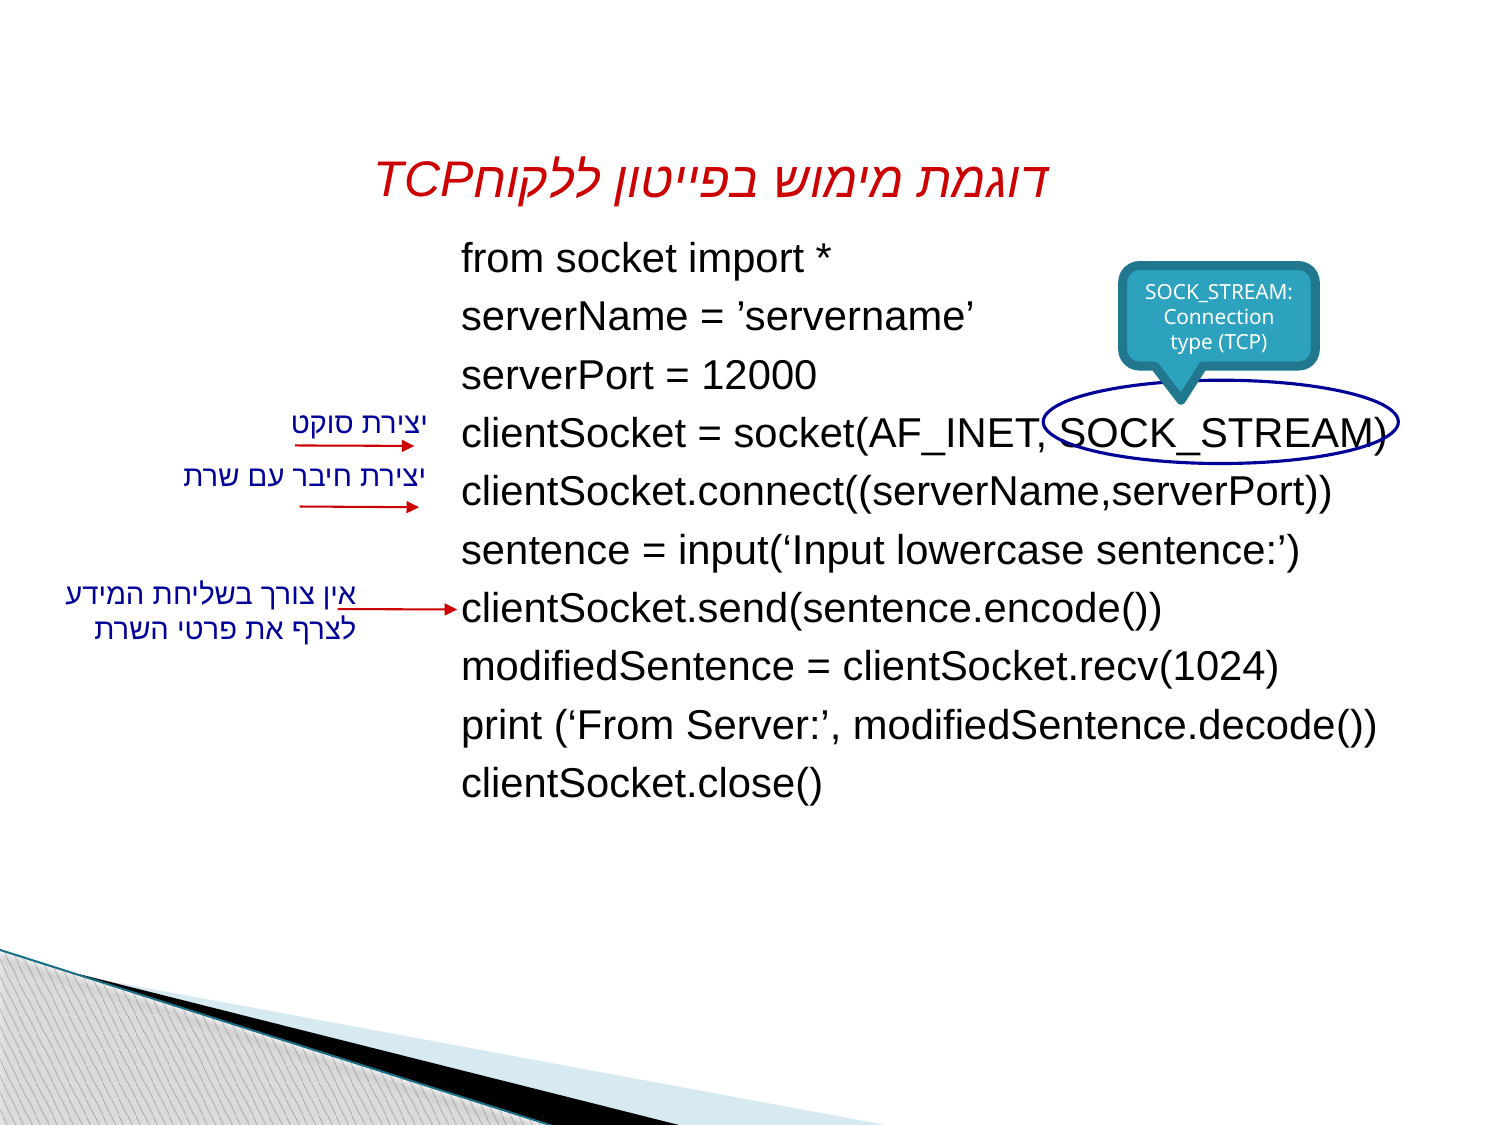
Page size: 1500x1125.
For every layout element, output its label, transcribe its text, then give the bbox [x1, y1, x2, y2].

text_box [1043, 380, 1399, 464]
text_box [156, 449, 442, 508]
text_box TCP [359, 139, 574, 215]
text_box SOCK_STREAM: Connection type (TCP) [1118, 260, 1320, 405]
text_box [269, 397, 443, 449]
text_box דוגמת מימוש בפייטון ללקוח [574, 140, 1064, 215]
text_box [0, 568, 458, 655]
text_box from socket import * serverName = ’servername’ serverPort = 12000 clientSocket = socket(AF_INET, SOCK_STREAM) clientSocket.connect((serverName,serverPort)) sentence = input(‘Input lowercase sentence:’) clientSocket.send(sentence.encode()) modifiedSentence = clientSocket.recv(1024) print (‘From Server:’, modifiedSentence.decode()) clientSocket.close() [446, 215, 1404, 814]
